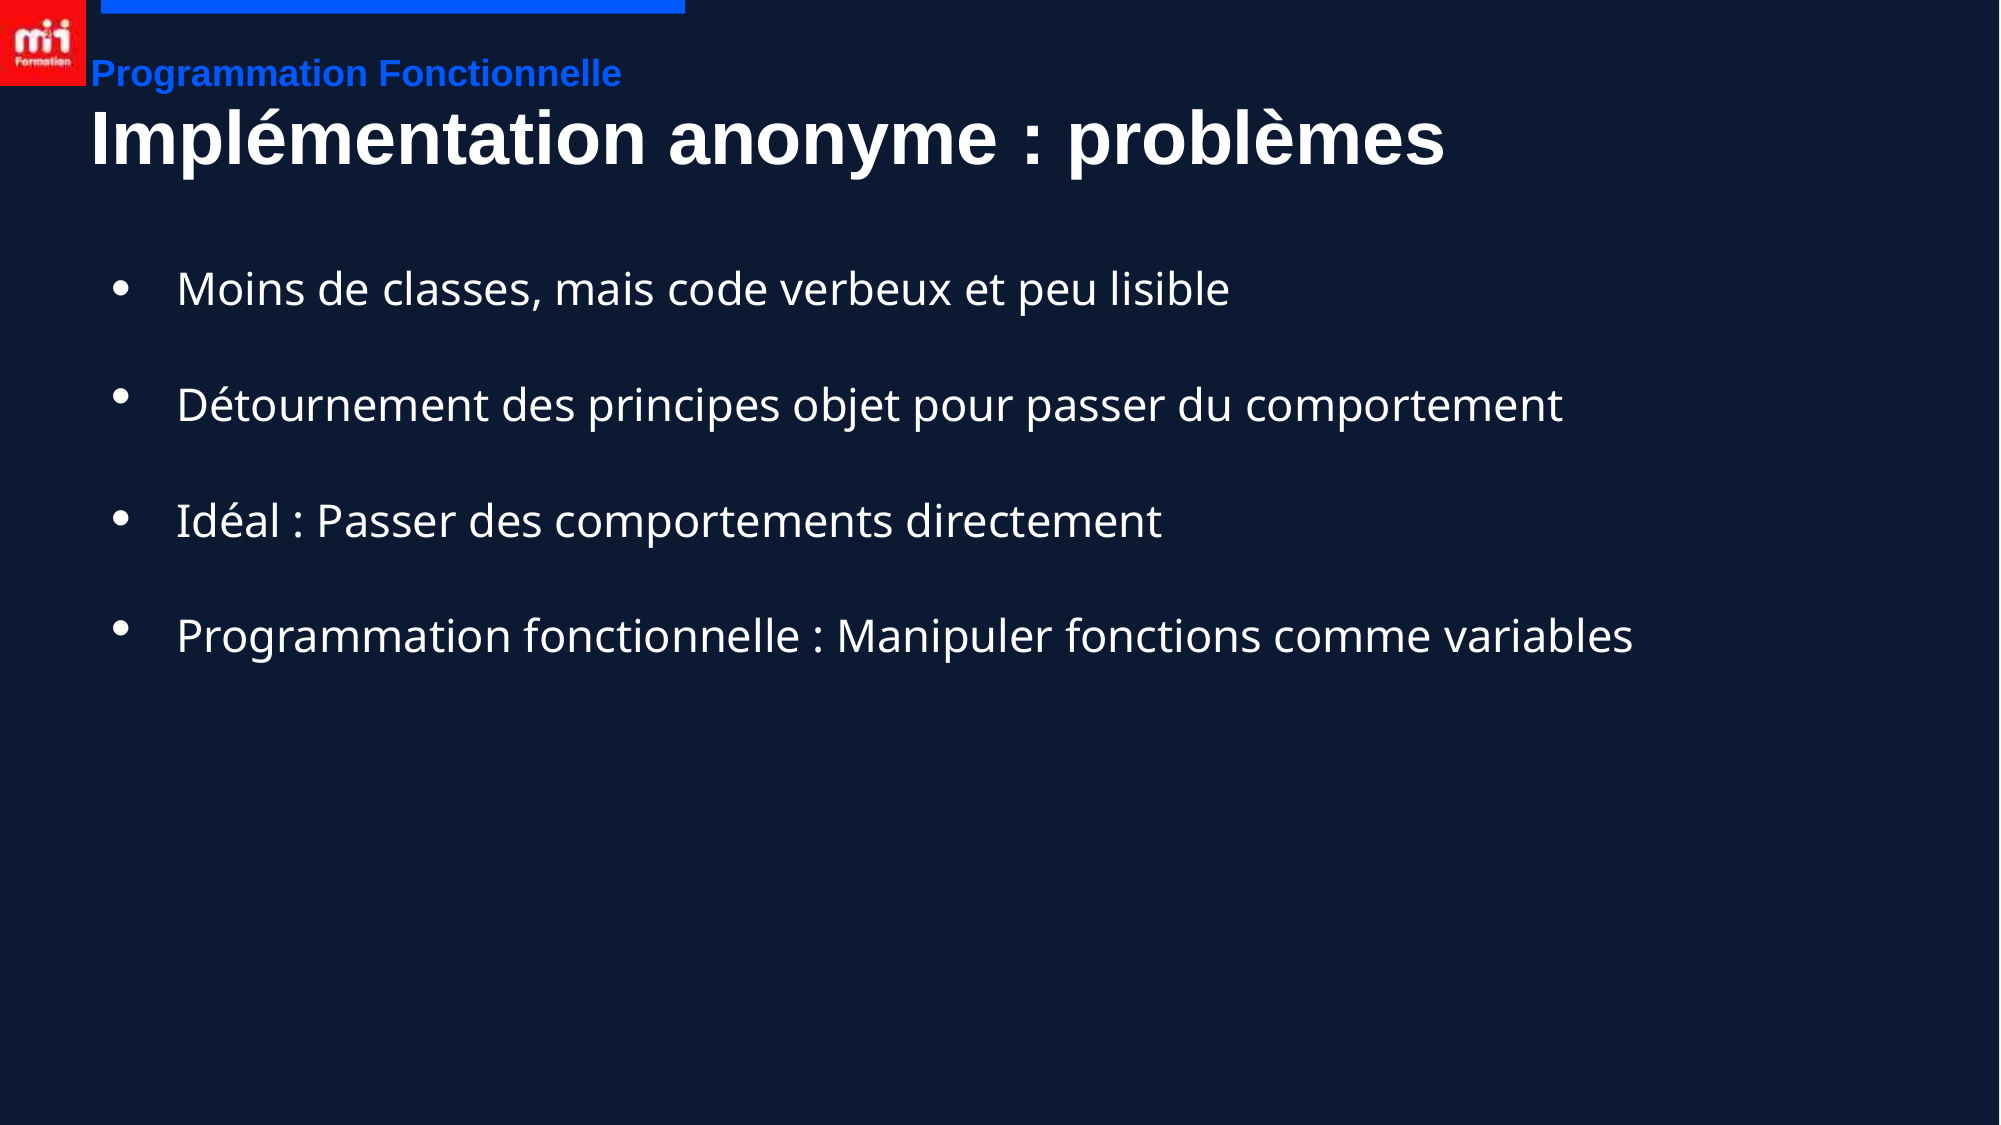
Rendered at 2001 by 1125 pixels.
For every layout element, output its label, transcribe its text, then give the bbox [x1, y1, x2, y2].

text_box ● [109, 500, 131, 528]
text_box Programmation Fonctionnelle [88, 46, 853, 95]
title Implémentation anonyme : problèmes [88, 86, 1453, 277]
text_box Moins de classes, mais code verbeux et peu lisible Détournement des principes objet pour passer du comportement Idéal : Passer des comportements directement Programmation fonctionnelle : Manipuler fonctions comme variables [173, 256, 1888, 662]
text_box ● [109, 378, 131, 406]
text_box ● [109, 610, 131, 638]
text_box ● [109, 270, 131, 298]
picture [0, 0, 86, 86]
